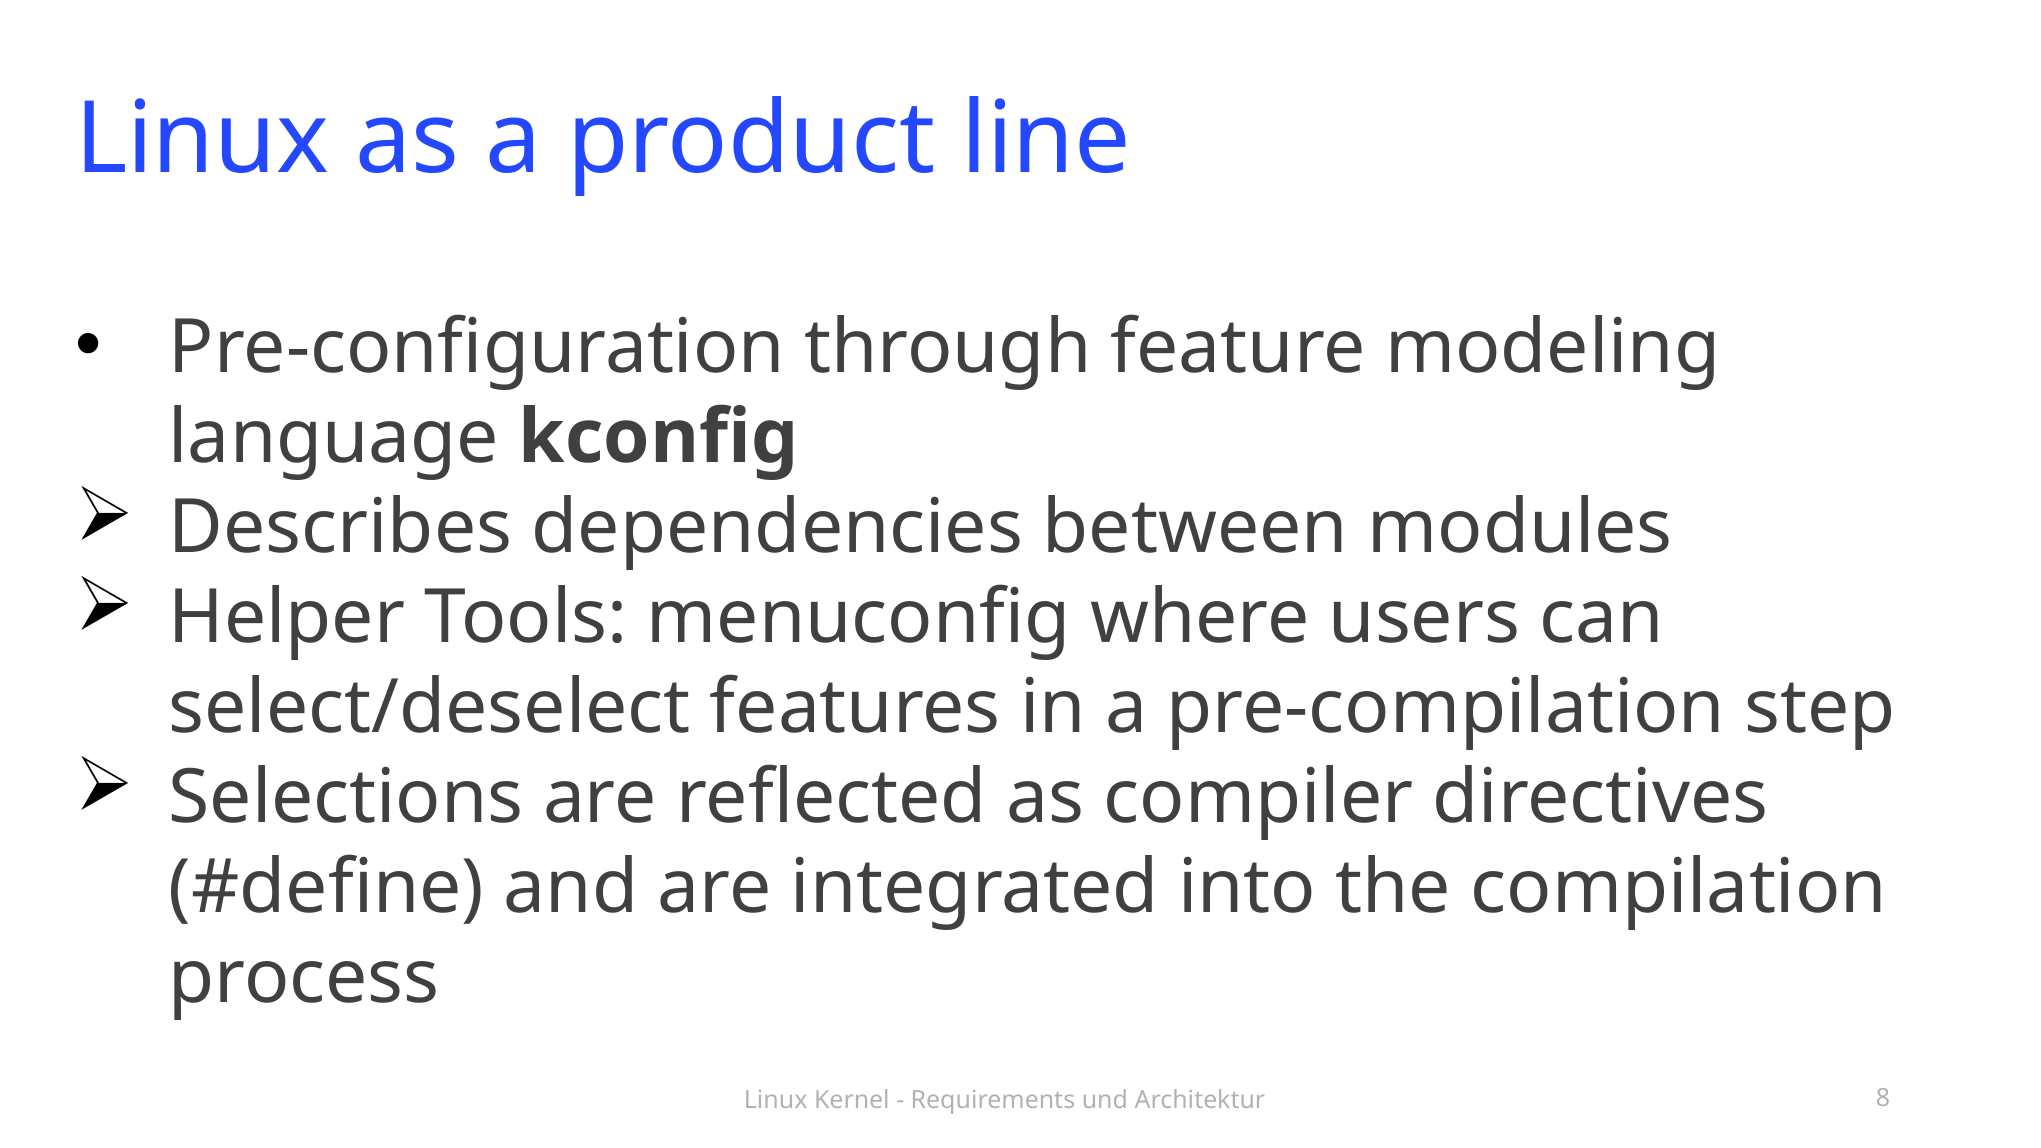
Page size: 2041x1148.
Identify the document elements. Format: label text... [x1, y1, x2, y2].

text_box Pre-configuration through feature modeling language kconfig Describes dependencies between modules Helper Tools: menuconfig where users can select/deselect features in a pre-compilation step Selections are reflected as compiler directives (#define) and are integrated into the compilation process [45, 273, 1993, 1096]
text_box <number> [1438, 1096, 1905, 1129]
text_box Linux Kernel - Requirements und Architektur [510, 1096, 1438, 1129]
text_box Linux as a product line [45, 48, 1995, 199]
